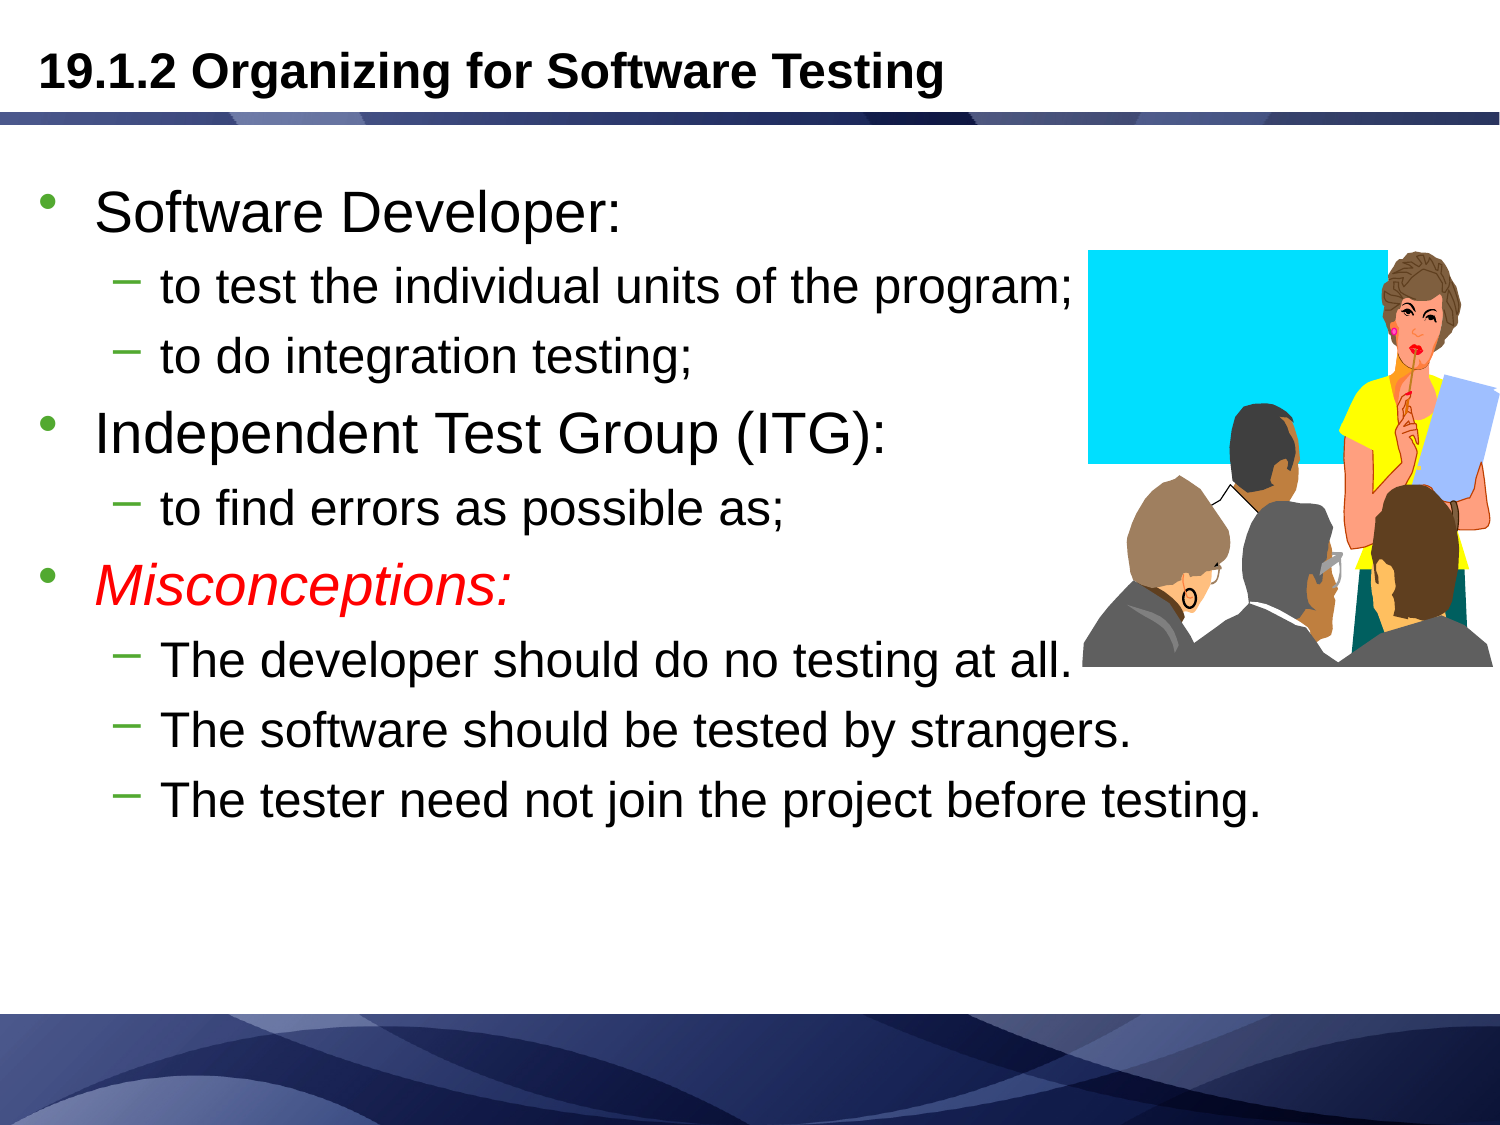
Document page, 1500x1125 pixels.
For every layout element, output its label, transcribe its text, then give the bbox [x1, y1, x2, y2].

picture [0, 1014, 1500, 1125]
picture [0, 112, 1500, 125]
list Software Developer: to test the individual units of the program; to do integration testing; Independent Test Group (ITG): to find errors as possible as; Misconceptions: The developer should do no testing at all. The software should be tested by strangers. The tester need not join the project before testing. [23, 166, 1299, 892]
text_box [1081, 249, 1500, 668]
title 19.1.2 Organizing for Software Testing [23, 18, 1085, 118]
